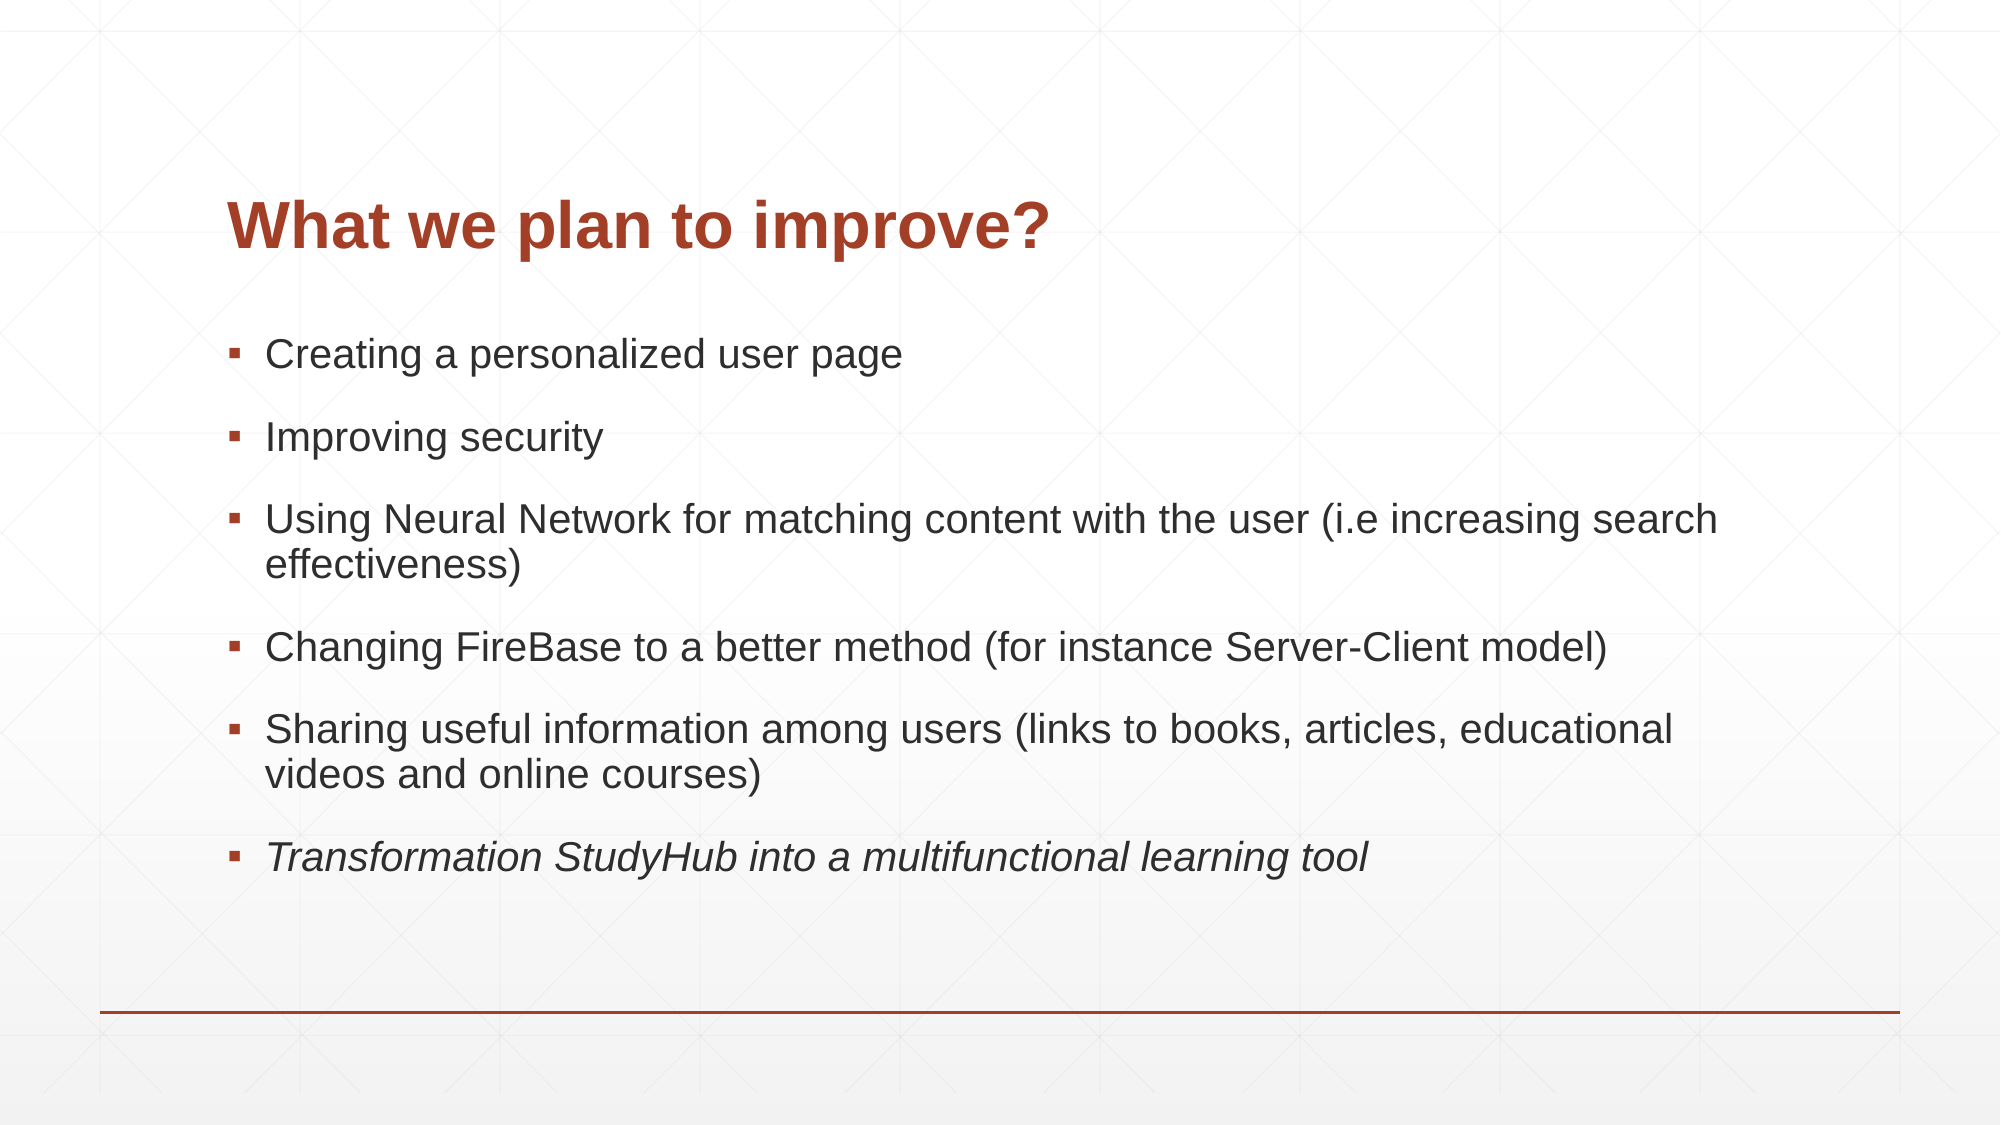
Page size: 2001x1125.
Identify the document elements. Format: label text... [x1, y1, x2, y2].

list Creating a personalized user page Improving security Using Neural Network for matching content with the user (i.e increasing search effectiveness) Changing FireBase to a better method (for instance Server-Client model) Sharing useful information among users (links to books, articles, educational videos and online courses) Transformation StudyHub into a multifunctional learning tool [212, 324, 1788, 950]
title What we plan to improve? [212, 82, 1788, 271]
